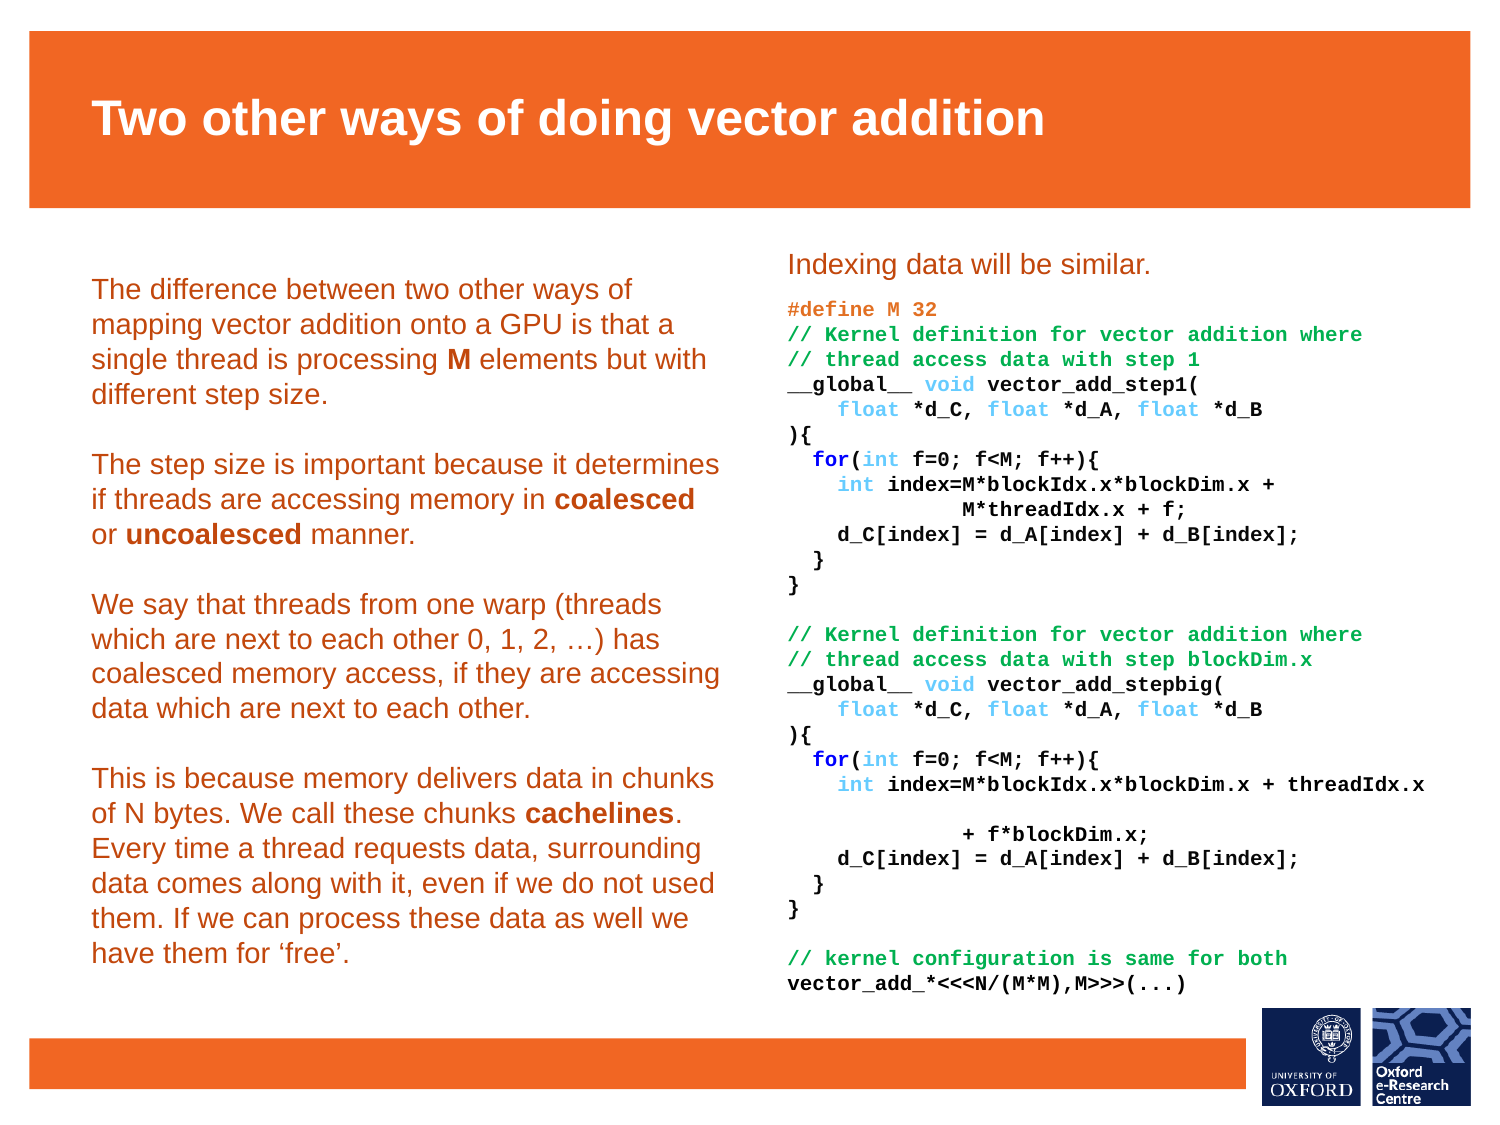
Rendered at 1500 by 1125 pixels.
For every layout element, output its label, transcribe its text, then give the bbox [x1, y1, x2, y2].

text_box Two other ways of doing vector addition [76, 78, 1235, 153]
text_box Indexing data will be similar. [772, 237, 1387, 288]
text_box The difference between two other ways of mapping vector addition onto a GPU is that a single thread is processing M elements but with different step size. The step size is important because it determines if threads are accessing memory in coalesced or uncoalesced manner. We say that threads from one warp (threads which are next to each other 0, 1, 2, …) has coalesced memory access, if they are accessing data which are next to each other. This is because memory delivers data in chunks of N bytes. We call these chunks cachelines. Every time a thread requests data, surrounding data comes along with it, even if we do not used them. If we can process these data as well we have them for ‘free’. [76, 262, 739, 977]
text_box #define M 32 // Kernel definition for vector addition where // thread access data with step 1 __global__ void vector_add_step1( float *d_C, float *d_A, float *d_B ){ for(int f=0; f<M; f++){ int index=M*blockIdx.x*blockDim.x + M*threadIdx.x + f; d_C[index] = d_A[index] + d_B[index]; } } // Kernel definition for vector addition where // thread access data with step blockDim.x __global__ void vector_add_stepbig( float *d_C, float *d_A, float *d_B ){ for(int f=0; f<M; f++){ int index=M*blockIdx.x*blockDim.x + threadIdx.x + f*blockDim.x; d_C[index] = d_A[index] + d_B[index]; } } // kernel configuration is same for both vector_add_*<<<N/(M*M),M>>>(...) [772, 288, 1447, 1003]
picture [1262, 1008, 1471, 1106]
